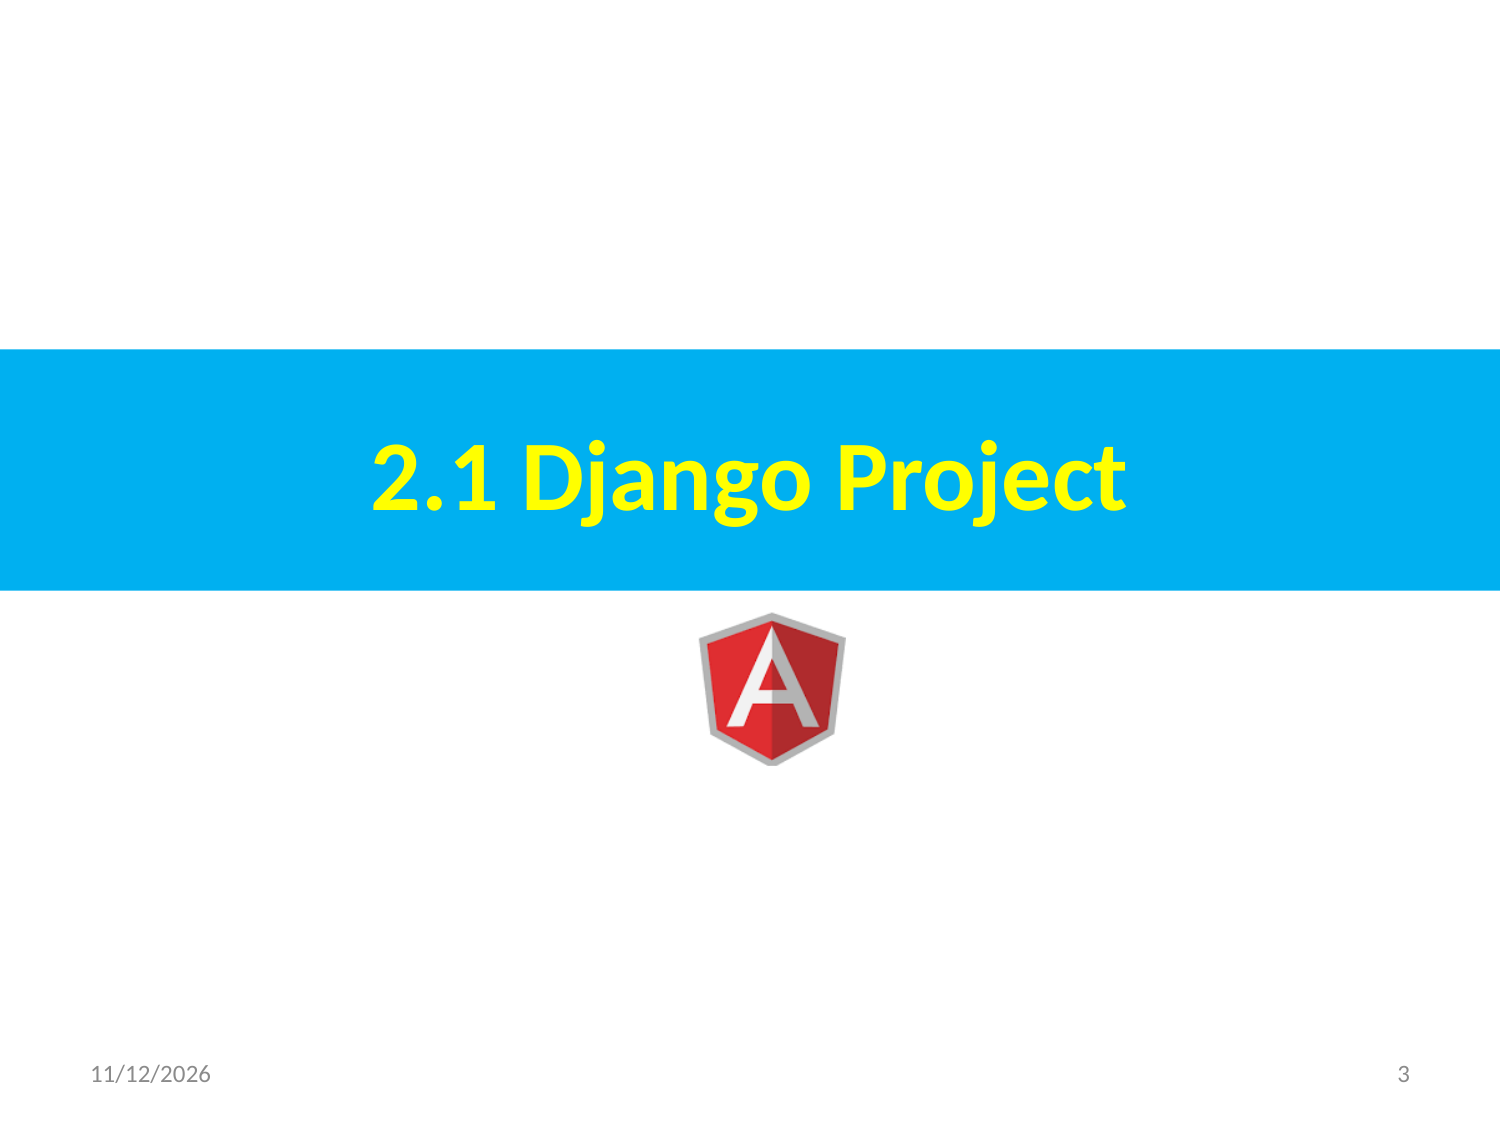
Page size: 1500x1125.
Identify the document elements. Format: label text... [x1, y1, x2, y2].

picture [694, 609, 846, 771]
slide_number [75, 1042, 425, 1103]
slide_number 3 [1074, 1042, 1425, 1103]
title 2.1 Django Project [0, 349, 1500, 591]
